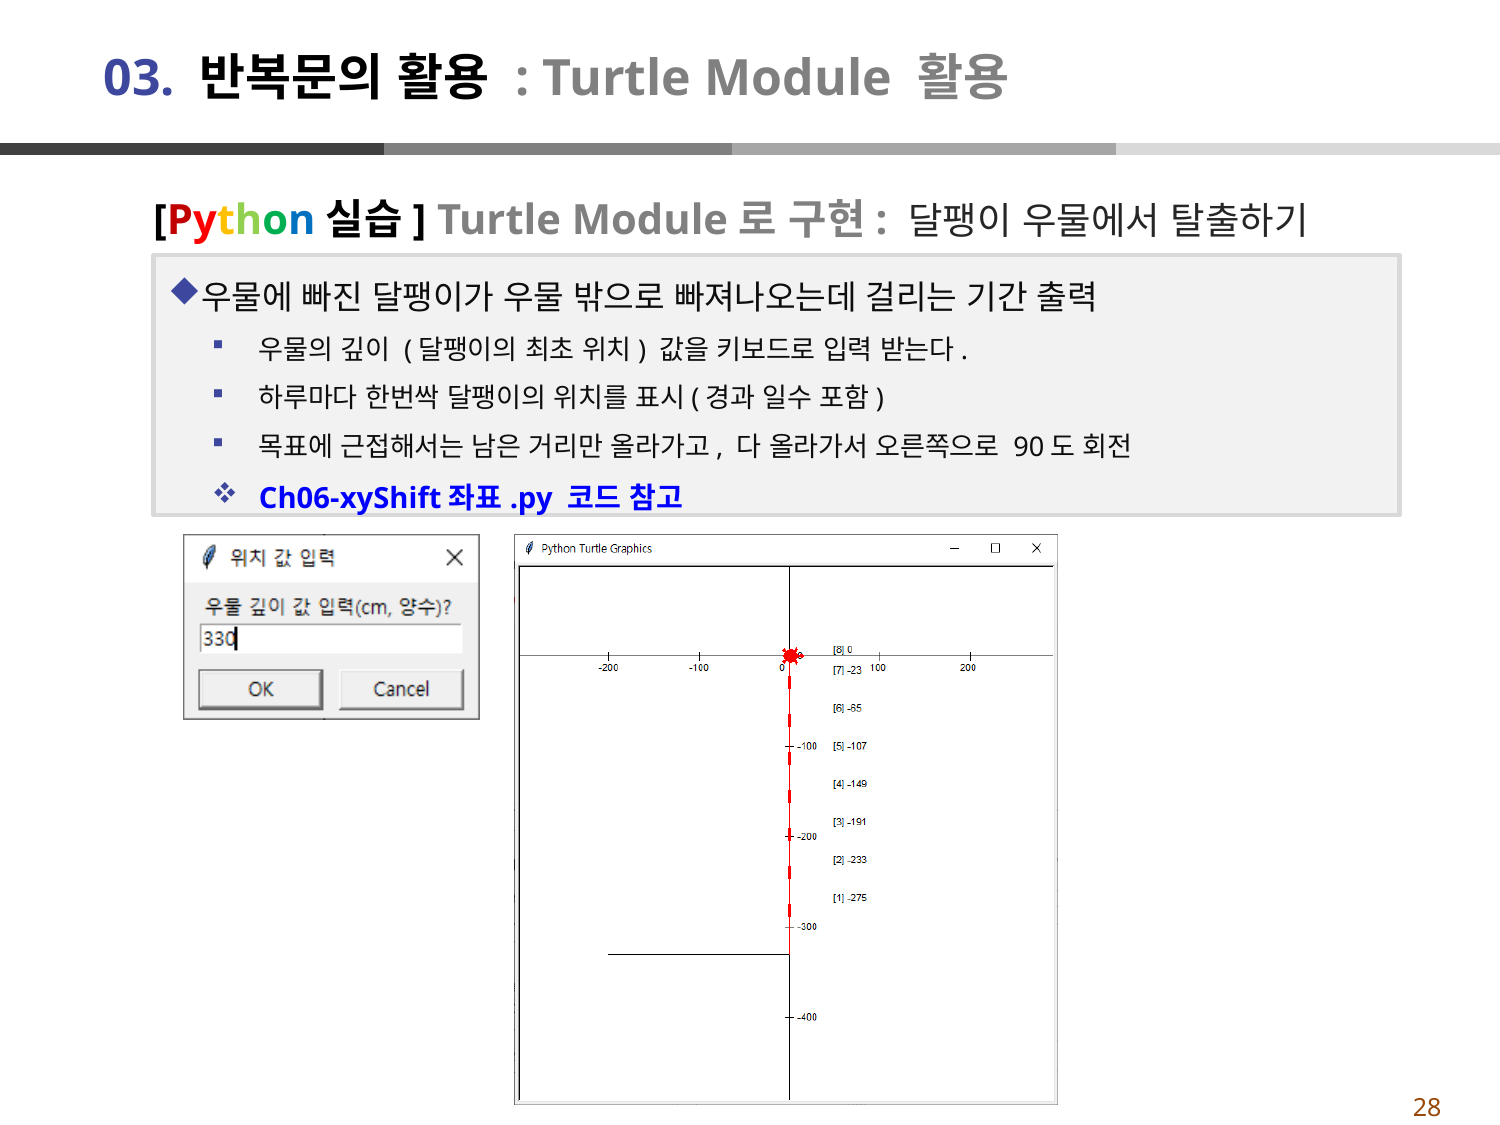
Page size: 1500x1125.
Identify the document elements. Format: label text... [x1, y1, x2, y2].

title 03. 반복문의 활용 : Turtle Module 활용 [88, 30, 1400, 121]
picture [182, 534, 481, 720]
picture [514, 534, 1058, 1105]
text_box 우물에 빠진 달팽이가 우물 밖으로 빠져나오는데 걸리는 기간 출력 우물의 깊이 (달팽이의 최초 위치) 값을 키보드로 입력 받는다. 하루마다 한번싹 달팽이의 위치를 표시(경과 일수 포함) 목표에 근접해서는 남은 거리만 올라가고, 다 올라가서 오른쪽으로 90도 회전 Ch06-xyShift좌표.py 코드 참고 [151, 253, 1402, 517]
list [Python실습] Turtle Module로 구현: 달팽이 우물에서 탈출하기 [94, 160, 1500, 1071]
